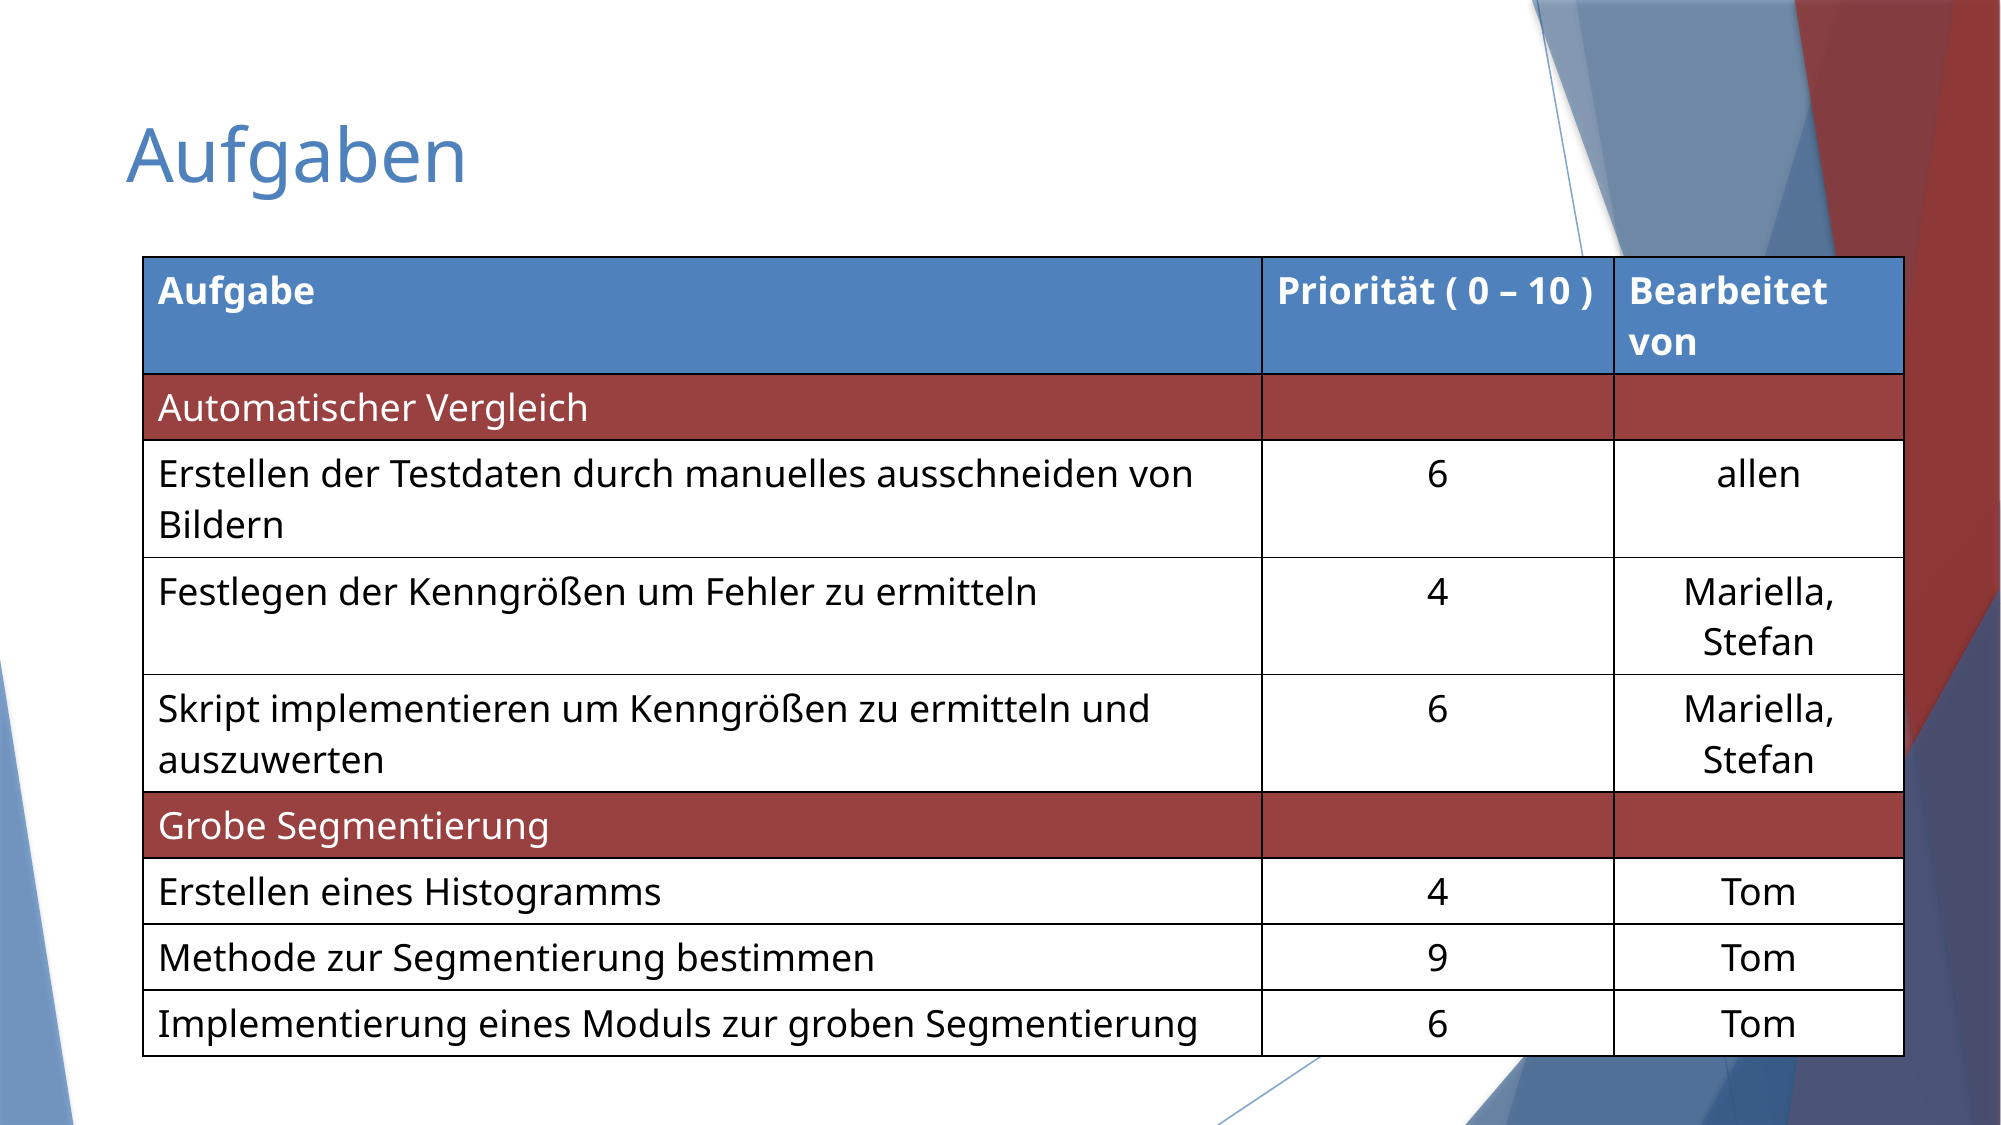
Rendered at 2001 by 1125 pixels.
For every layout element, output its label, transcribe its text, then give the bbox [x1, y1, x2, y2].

table_cell [1615, 375, 1903, 439]
table_cell Mariella, Stefan [1615, 558, 1903, 674]
table_cell 4 [1263, 558, 1613, 674]
table_header Priorität ( 0 – 10 ) [1263, 258, 1613, 373]
table_cell Implementierung eines Moduls zur groben Segmentierung [144, 991, 1261, 1055]
table_cell Methode zur Segmentierung bestimmen [144, 925, 1261, 989]
table_cell Erstellen der Testdaten durch manuelles ausschneiden von Bildern [144, 441, 1261, 557]
table_cell allen [1615, 441, 1903, 557]
table_cell Automatischer Vergleich [144, 375, 1261, 439]
table_cell [1615, 793, 1903, 857]
table_cell Mariella, Stefan [1615, 675, 1903, 791]
table_cell Skript implementieren um Kenngrößen zu ermitteln und auszuwerten [144, 675, 1261, 791]
table_cell Erstellen eines Histogramms [144, 859, 1261, 923]
table_header Bearbeitet von [1615, 258, 1903, 373]
table_cell Grobe Segmentierung [144, 793, 1261, 857]
table_cell 6 [1263, 991, 1613, 1055]
table_cell Festlegen der Kenngrößen um Fehler zu ermitteln [144, 558, 1261, 674]
table_cell 6 [1263, 675, 1613, 791]
table_cell [1263, 793, 1613, 857]
table_cell 9 [1263, 925, 1613, 989]
table_cell Tom [1615, 991, 1903, 1055]
title Aufgaben [111, 99, 1522, 317]
table_cell Tom [1615, 925, 1903, 989]
table_cell 6 [1263, 441, 1613, 557]
table_cell Tom [1615, 859, 1903, 923]
table_cell 4 [1263, 859, 1613, 923]
table_cell [1263, 375, 1613, 439]
table_header Aufgabe [144, 258, 1261, 373]
